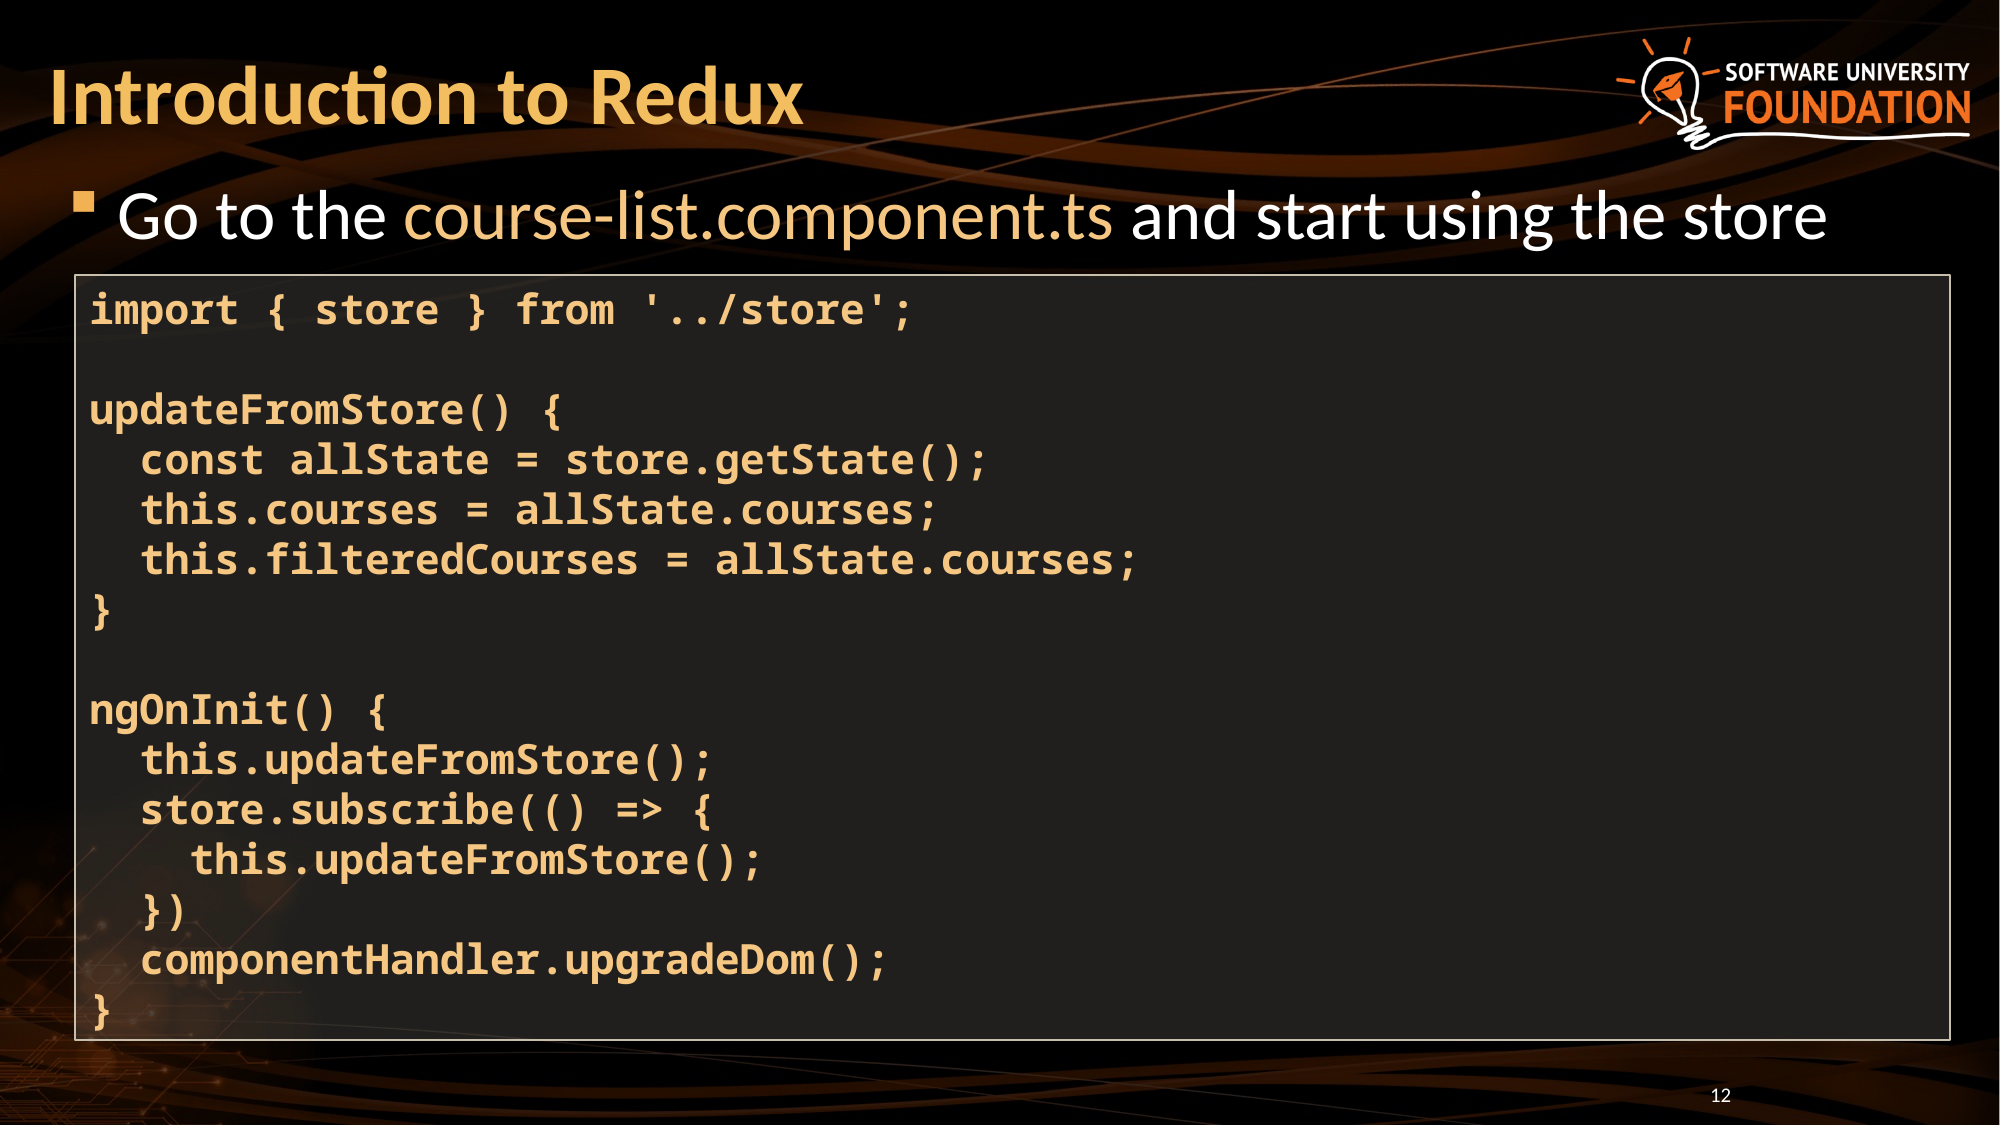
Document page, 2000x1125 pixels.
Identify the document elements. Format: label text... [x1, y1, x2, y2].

list Go to the course-list.component.ts and start using the store [49, 162, 1900, 1088]
text_box import { store } from '../store'; updateFromStore() { const allState = store.getState(); this.courses = allState.courses; this.filteredCourses = allState.courses; } ngOnInit() { this.updateFromStore(); store.subscribe(() => { this.updateFromStore(); }) componentHandler.upgradeDom(); } [74, 275, 1950, 1041]
title Introduction to Redux [30, 6, 1602, 189]
slide_number 12 [1662, 1074, 1738, 1113]
picture [0, 0, 2000, 1125]
